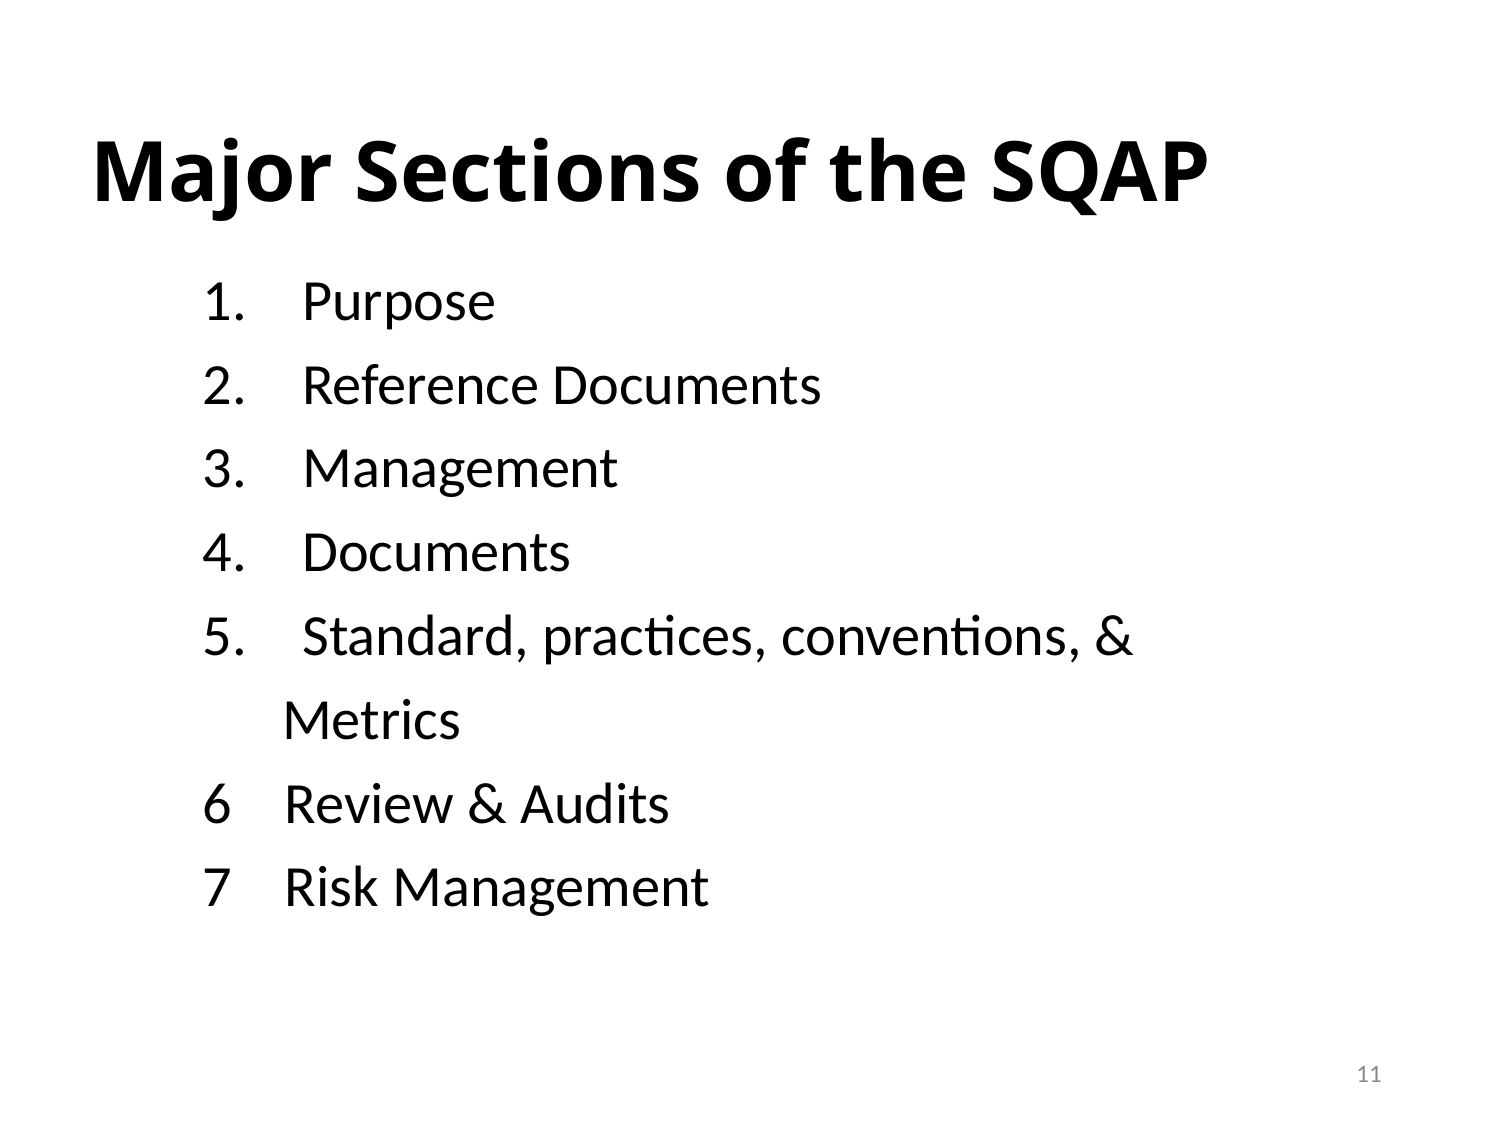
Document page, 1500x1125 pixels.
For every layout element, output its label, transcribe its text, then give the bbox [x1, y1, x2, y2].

list Purpose Reference Documents Management Documents Standard, practices, conventions, & Metrics 6 Review & Audits 7 Risk Management [187, 262, 1438, 988]
title Major Sections of the SQAP [74, 87, 1388, 263]
slide_number 11 [1059, 1042, 1397, 1103]
